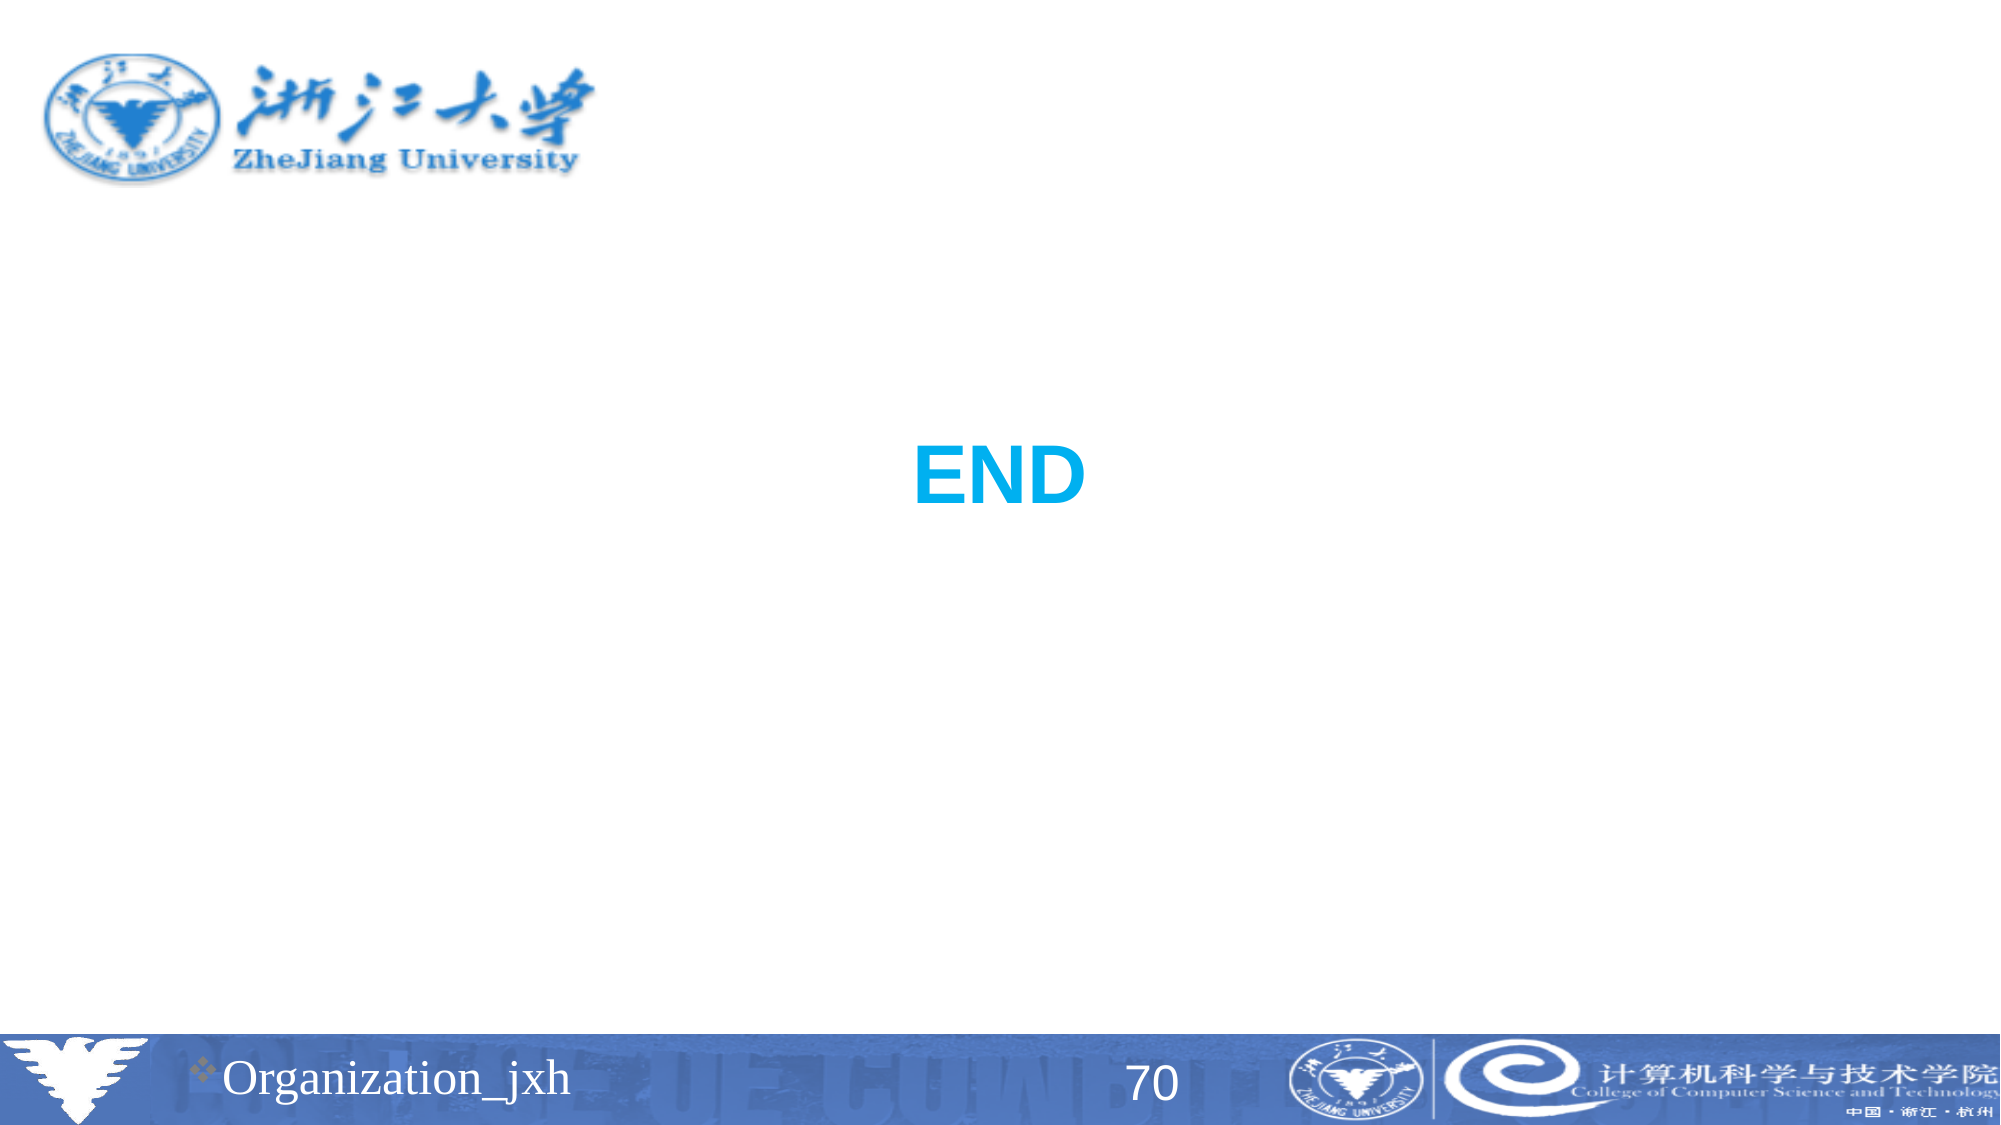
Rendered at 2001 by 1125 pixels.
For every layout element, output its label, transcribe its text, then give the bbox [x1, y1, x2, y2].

title END [149, 349, 1851, 591]
picture [0, 1034, 2000, 1125]
picture [31, 46, 604, 188]
